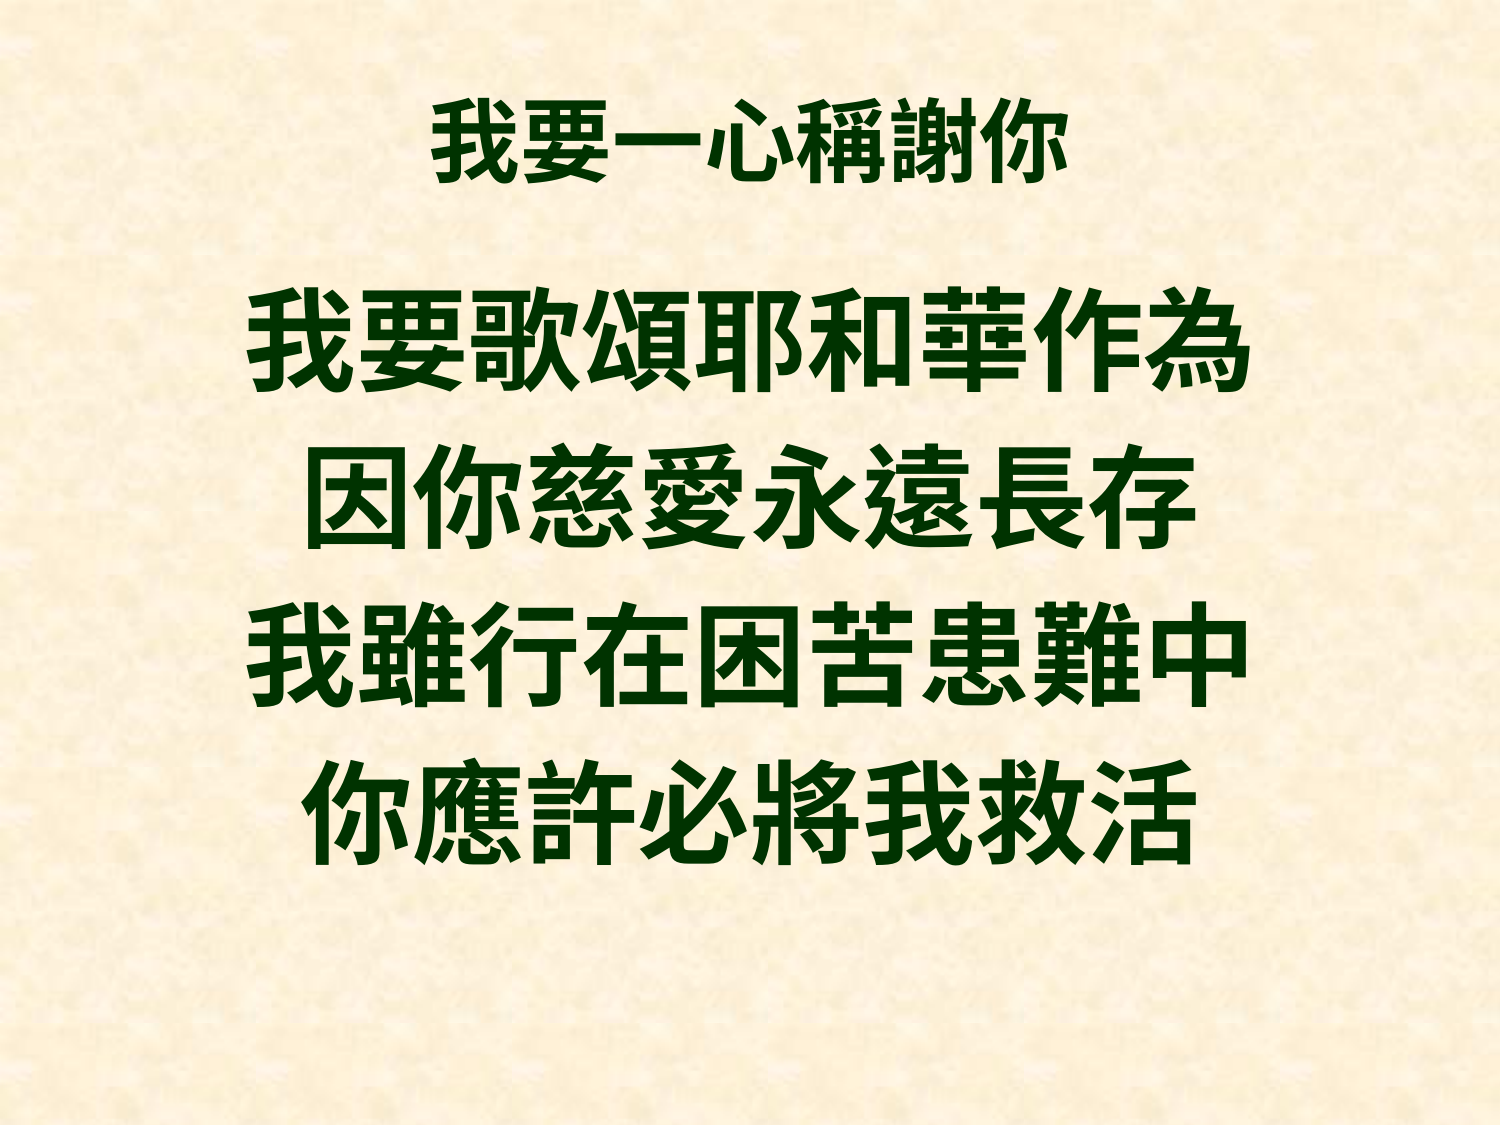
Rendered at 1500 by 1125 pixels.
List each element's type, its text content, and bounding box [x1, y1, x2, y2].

title 我要一心稱謝你 [75, 45, 1425, 233]
list 我要歌頌耶和華作為 因你慈愛永遠長存 我雖行在困苦患難中 你應許必將我救活 [75, 262, 1425, 1005]
picture [0, 0, 1500, 1125]
